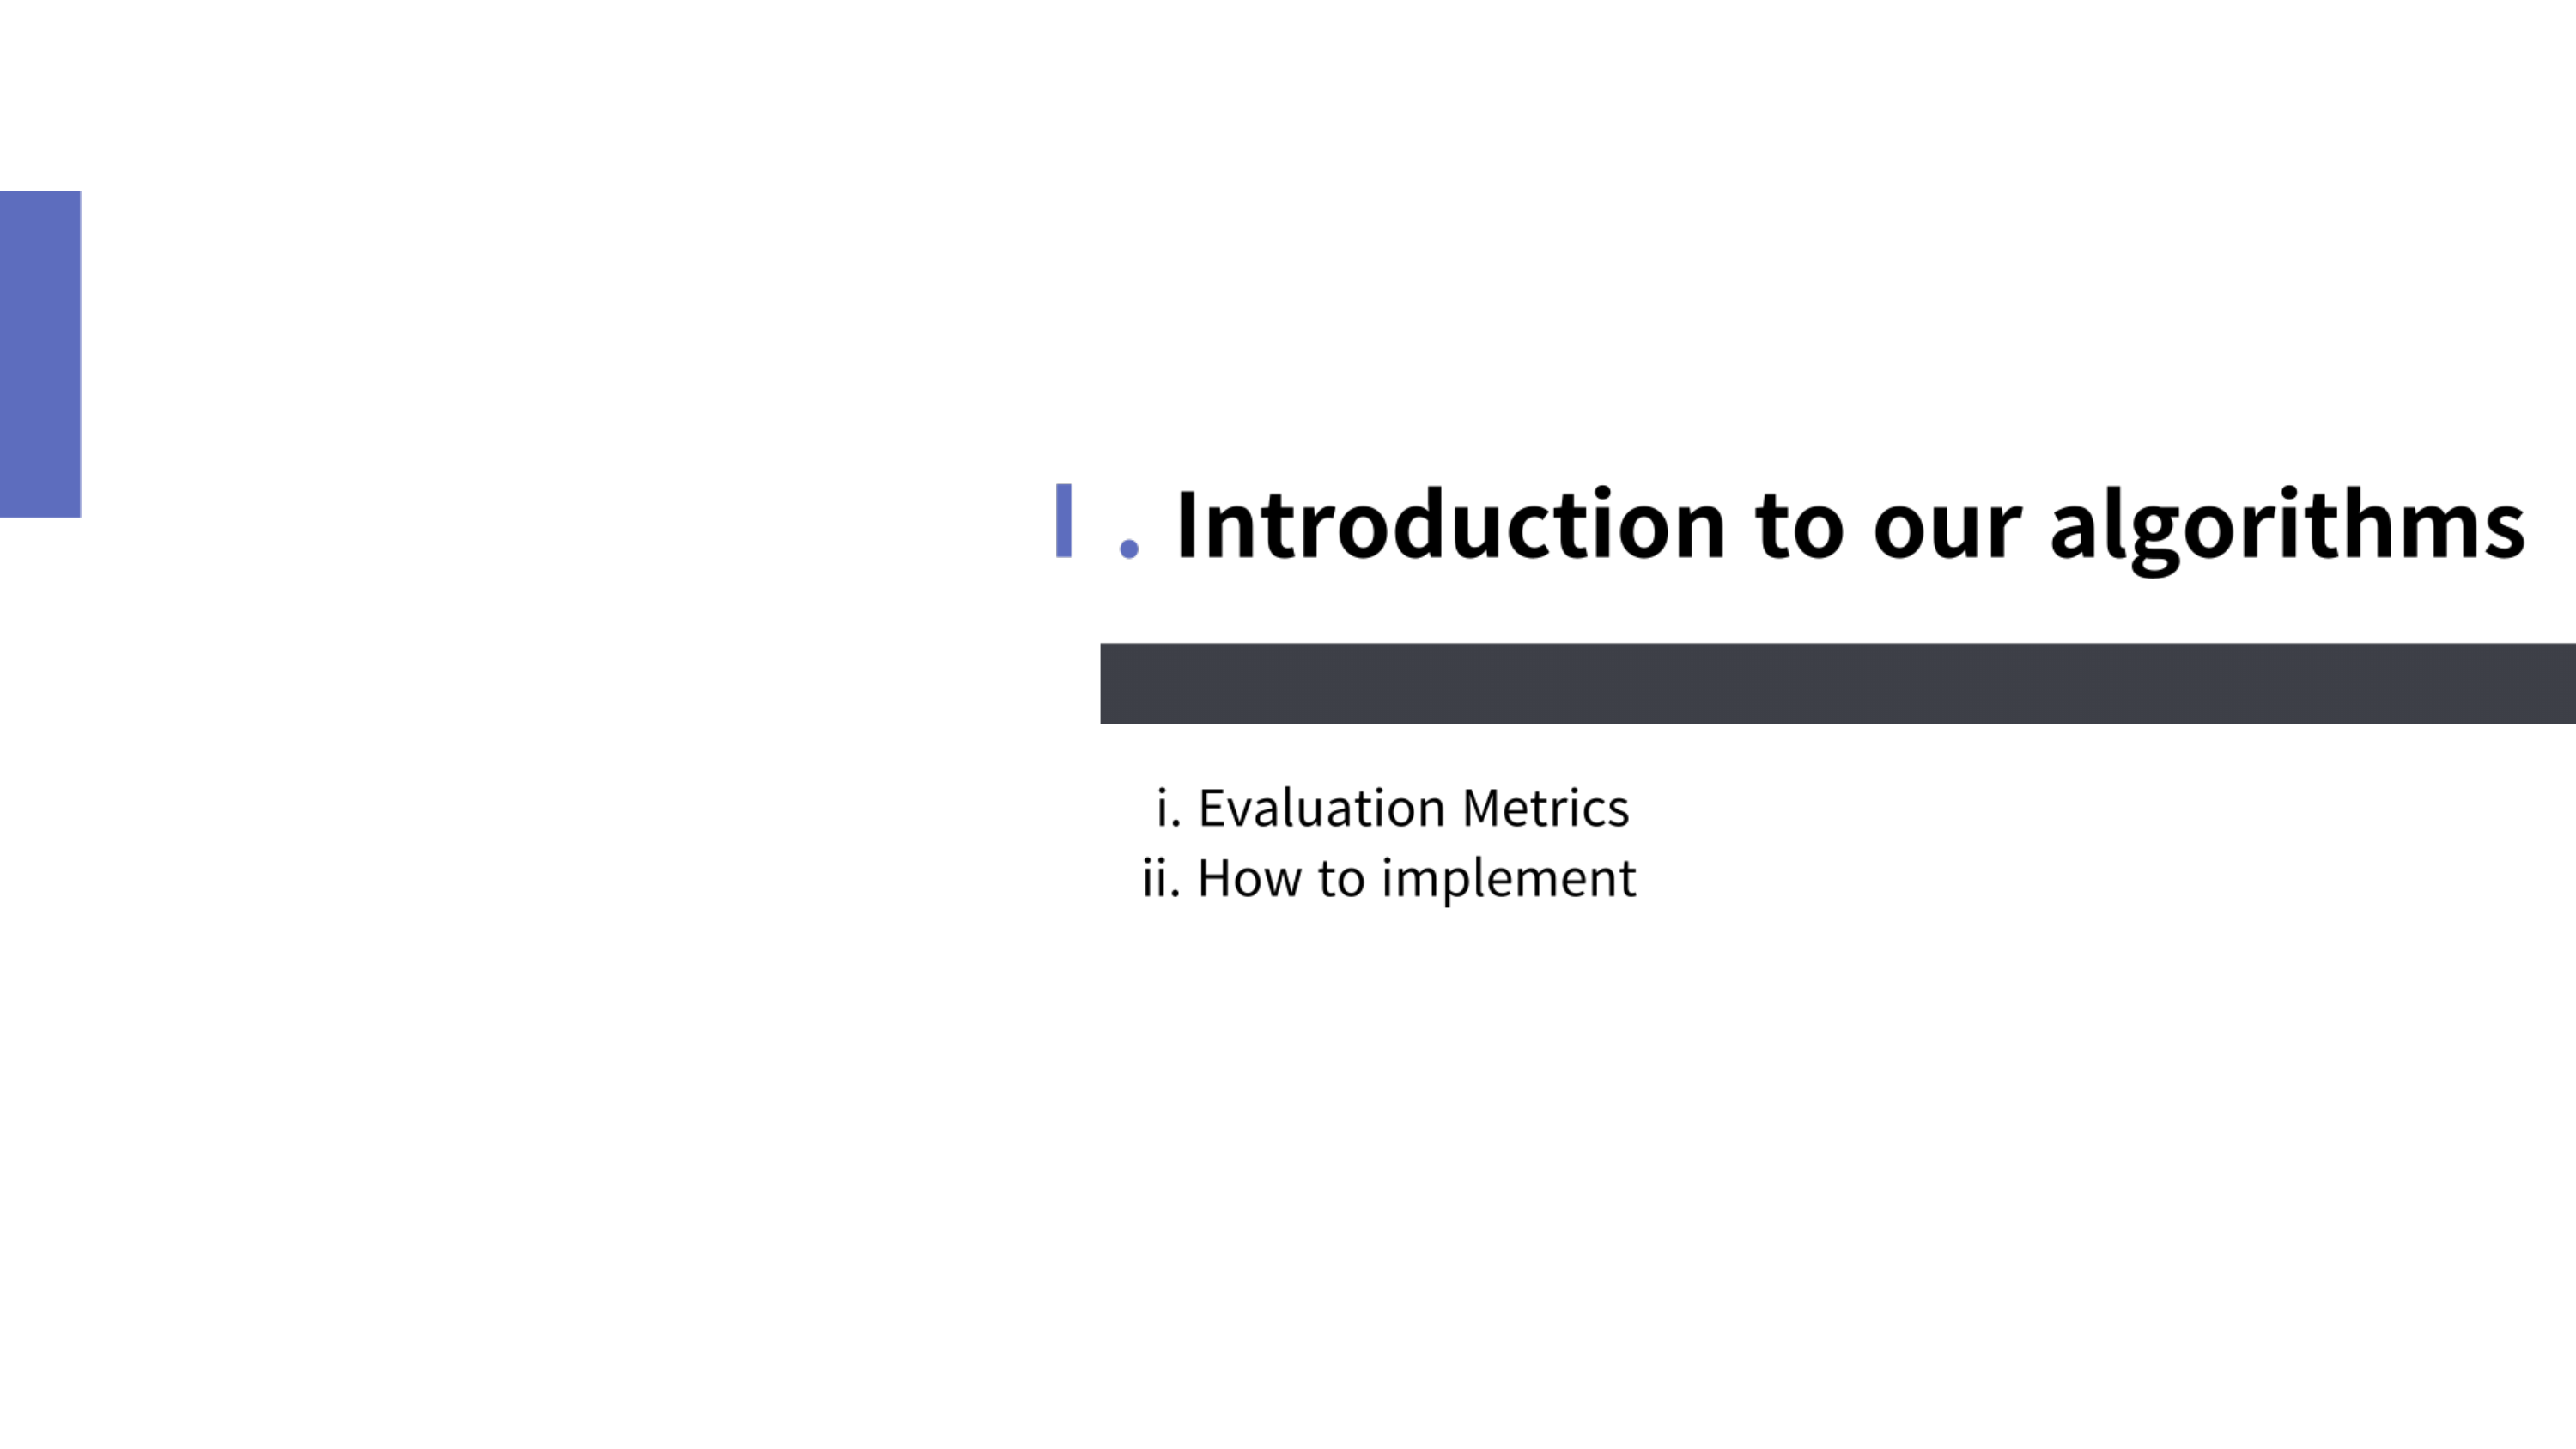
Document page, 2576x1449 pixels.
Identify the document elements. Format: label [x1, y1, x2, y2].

picture [1097, 755, 1684, 957]
text_box [1799, 0, 1881, 1424]
picture [1881, 414, 2576, 724]
picture [945, 414, 1799, 724]
text_box [0, 191, 82, 518]
